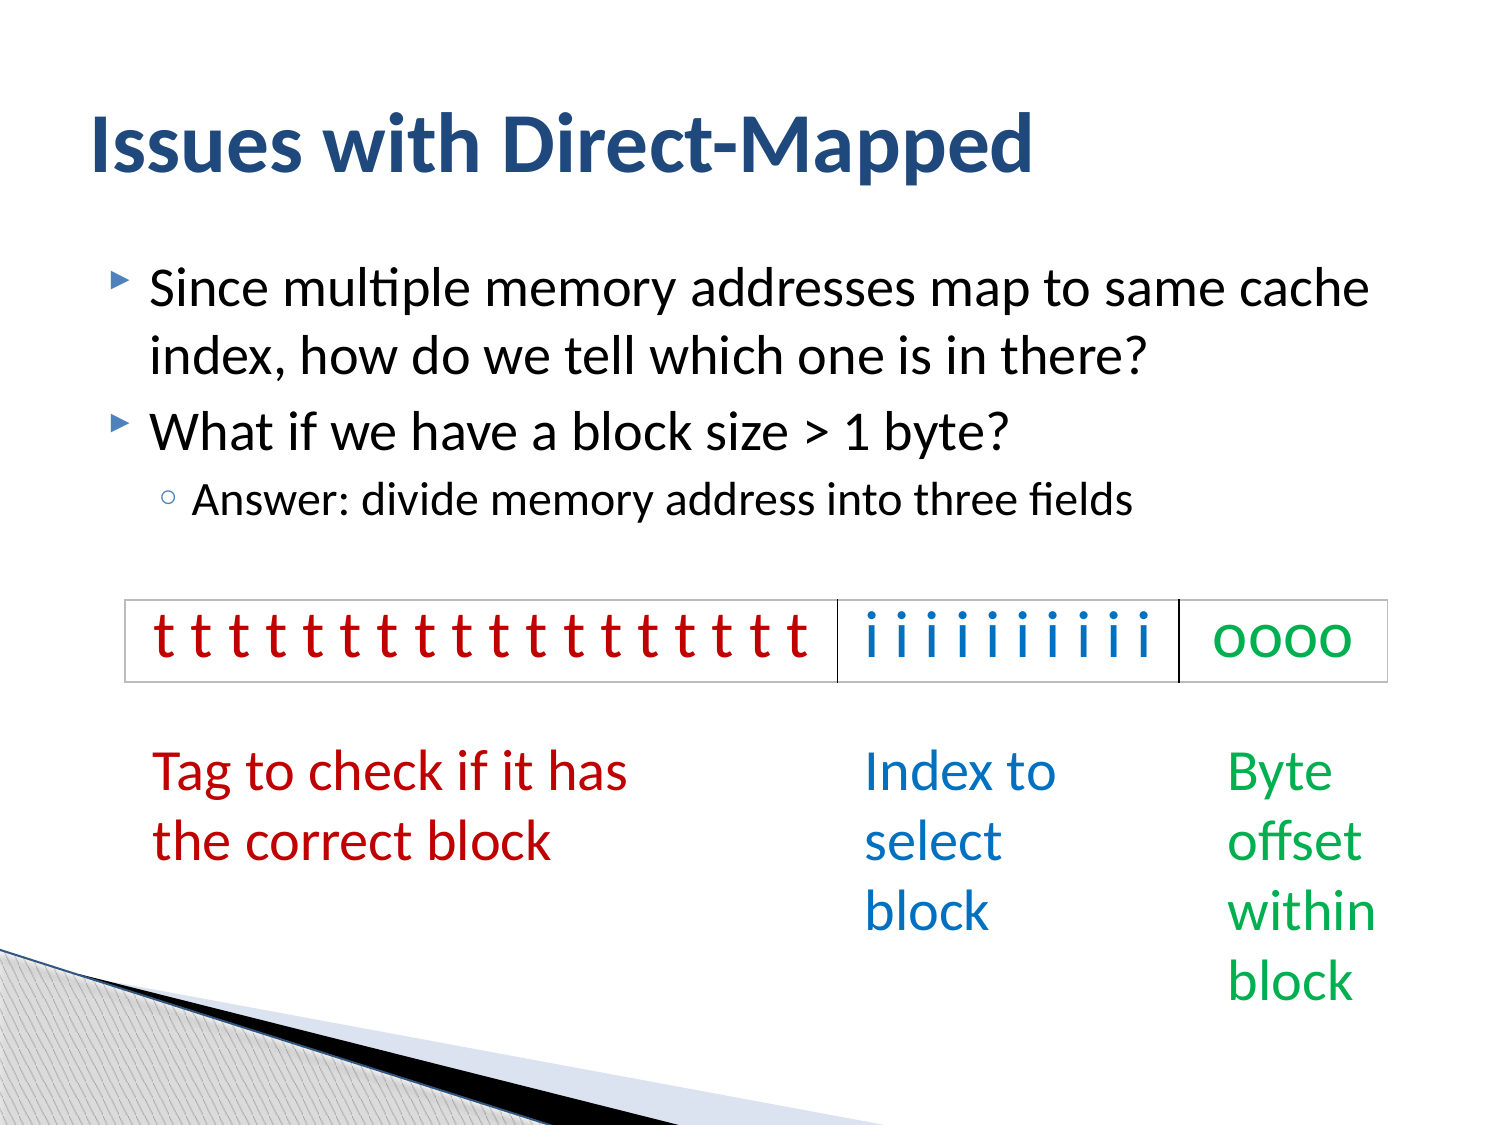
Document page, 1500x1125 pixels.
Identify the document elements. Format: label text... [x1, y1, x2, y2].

table_header i i i i i i i i i i [838, 601, 1178, 681]
text_box Index to select block [849, 725, 1125, 950]
table_header t t t t t t t t t t t t t t t t t t [126, 601, 837, 681]
title Issues with Direct-Mapped [75, 45, 1425, 233]
list Since multiple memory addresses map to same cache index, how do we tell which one is in there? What if we have a block size > 1 byte? Answer: divide memory address into three fields [75, 243, 1425, 986]
text_box Byte offset within block [1213, 724, 1489, 1020]
table_header oooo [1180, 601, 1387, 681]
text_box Tag to check if it has the correct block [138, 724, 650, 880]
